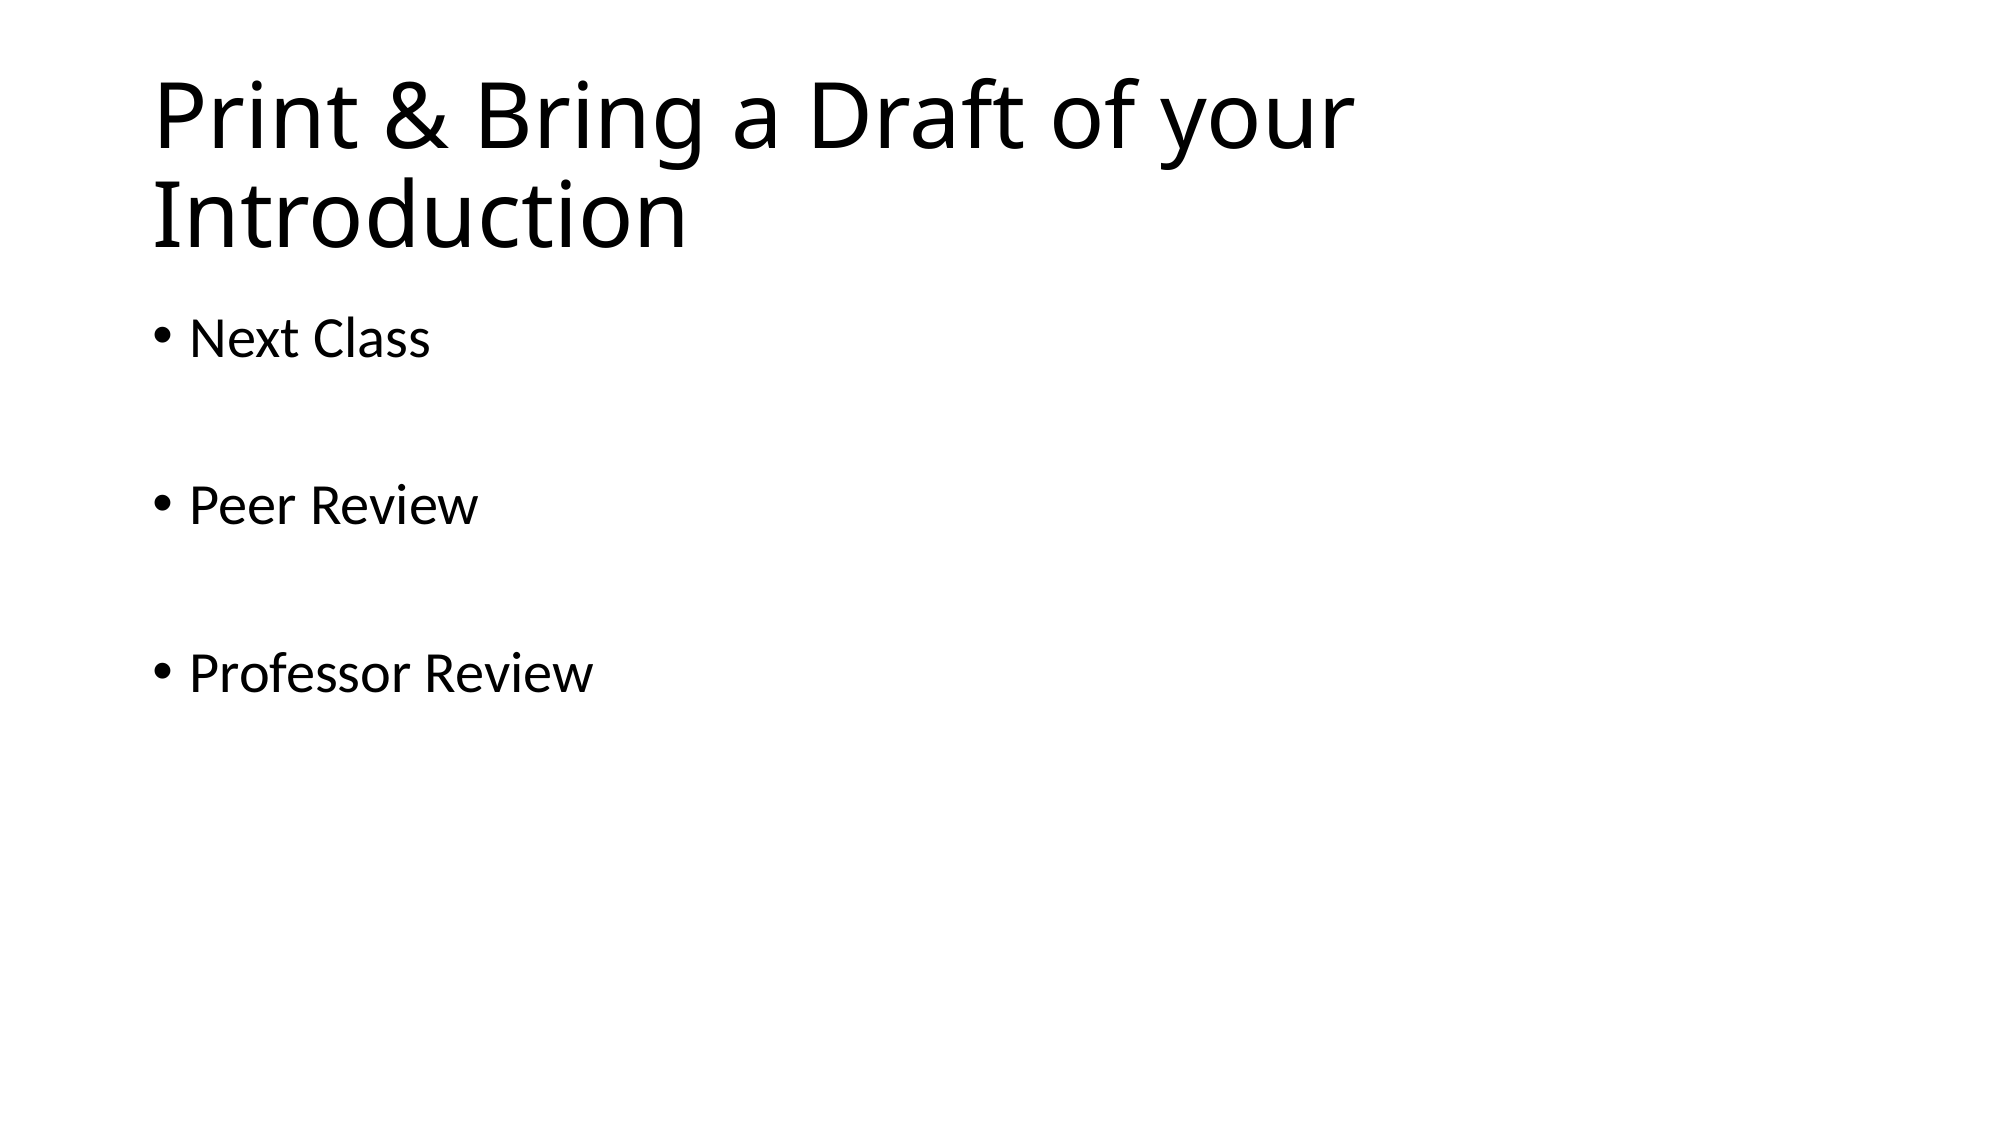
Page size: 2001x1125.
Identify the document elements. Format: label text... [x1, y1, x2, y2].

title Print & Bring a Draft of your Introduction [137, 59, 1863, 278]
list Next Class Peer Review Professor Review [137, 299, 1863, 1014]
